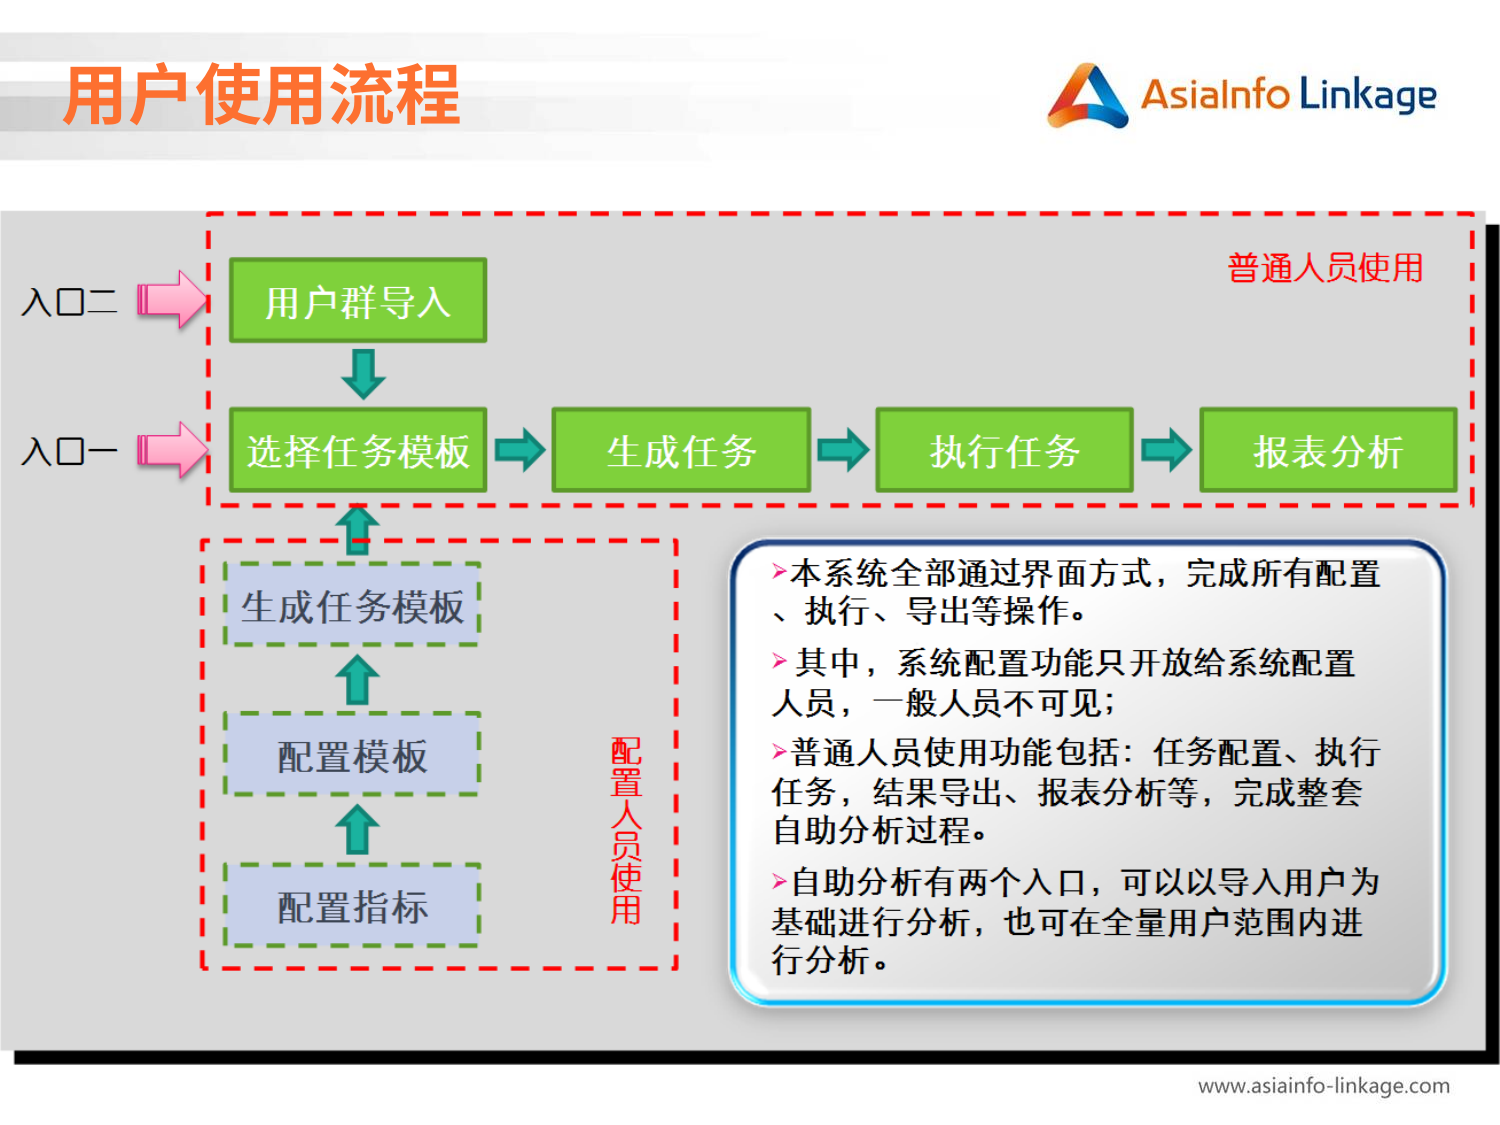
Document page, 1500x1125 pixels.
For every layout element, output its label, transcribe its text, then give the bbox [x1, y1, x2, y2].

picture [0, 0, 1500, 1125]
title 用户使用流程 [46, 44, 1055, 142]
